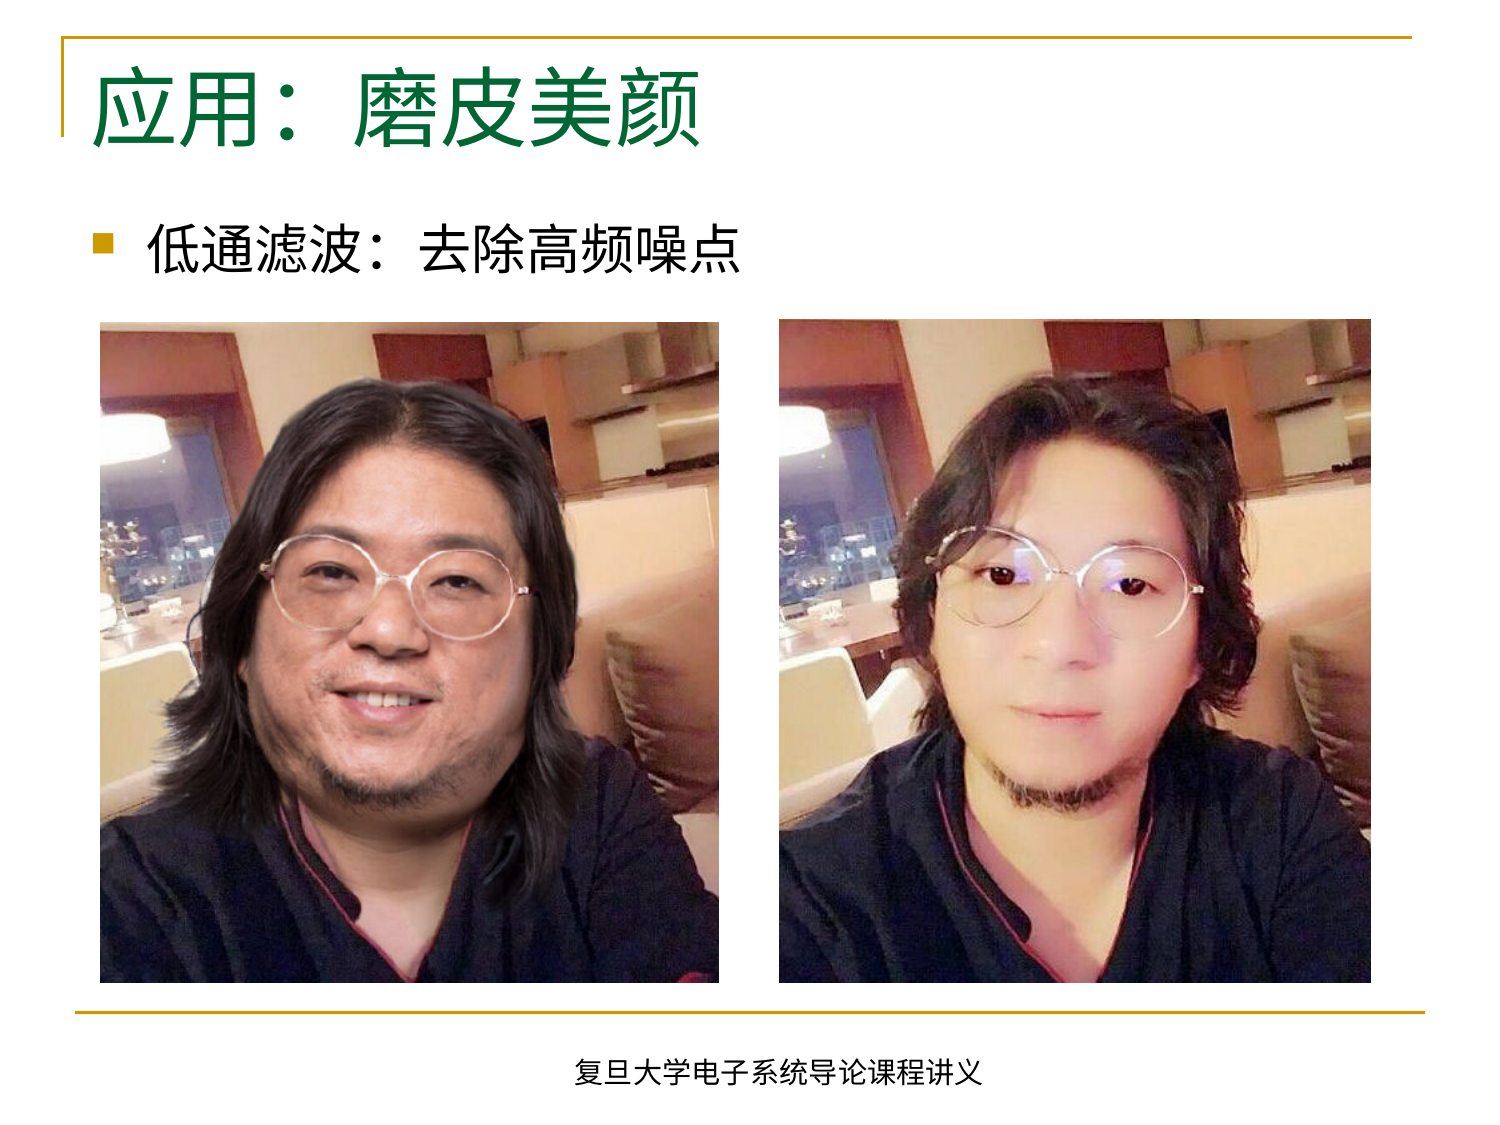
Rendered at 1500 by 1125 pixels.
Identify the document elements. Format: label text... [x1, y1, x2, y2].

list 低通滤波：去除高频噪点 [75, 208, 1425, 1006]
picture [778, 319, 1371, 983]
title 应用：磨皮美颜 [75, 45, 1425, 185]
picture [100, 322, 719, 983]
